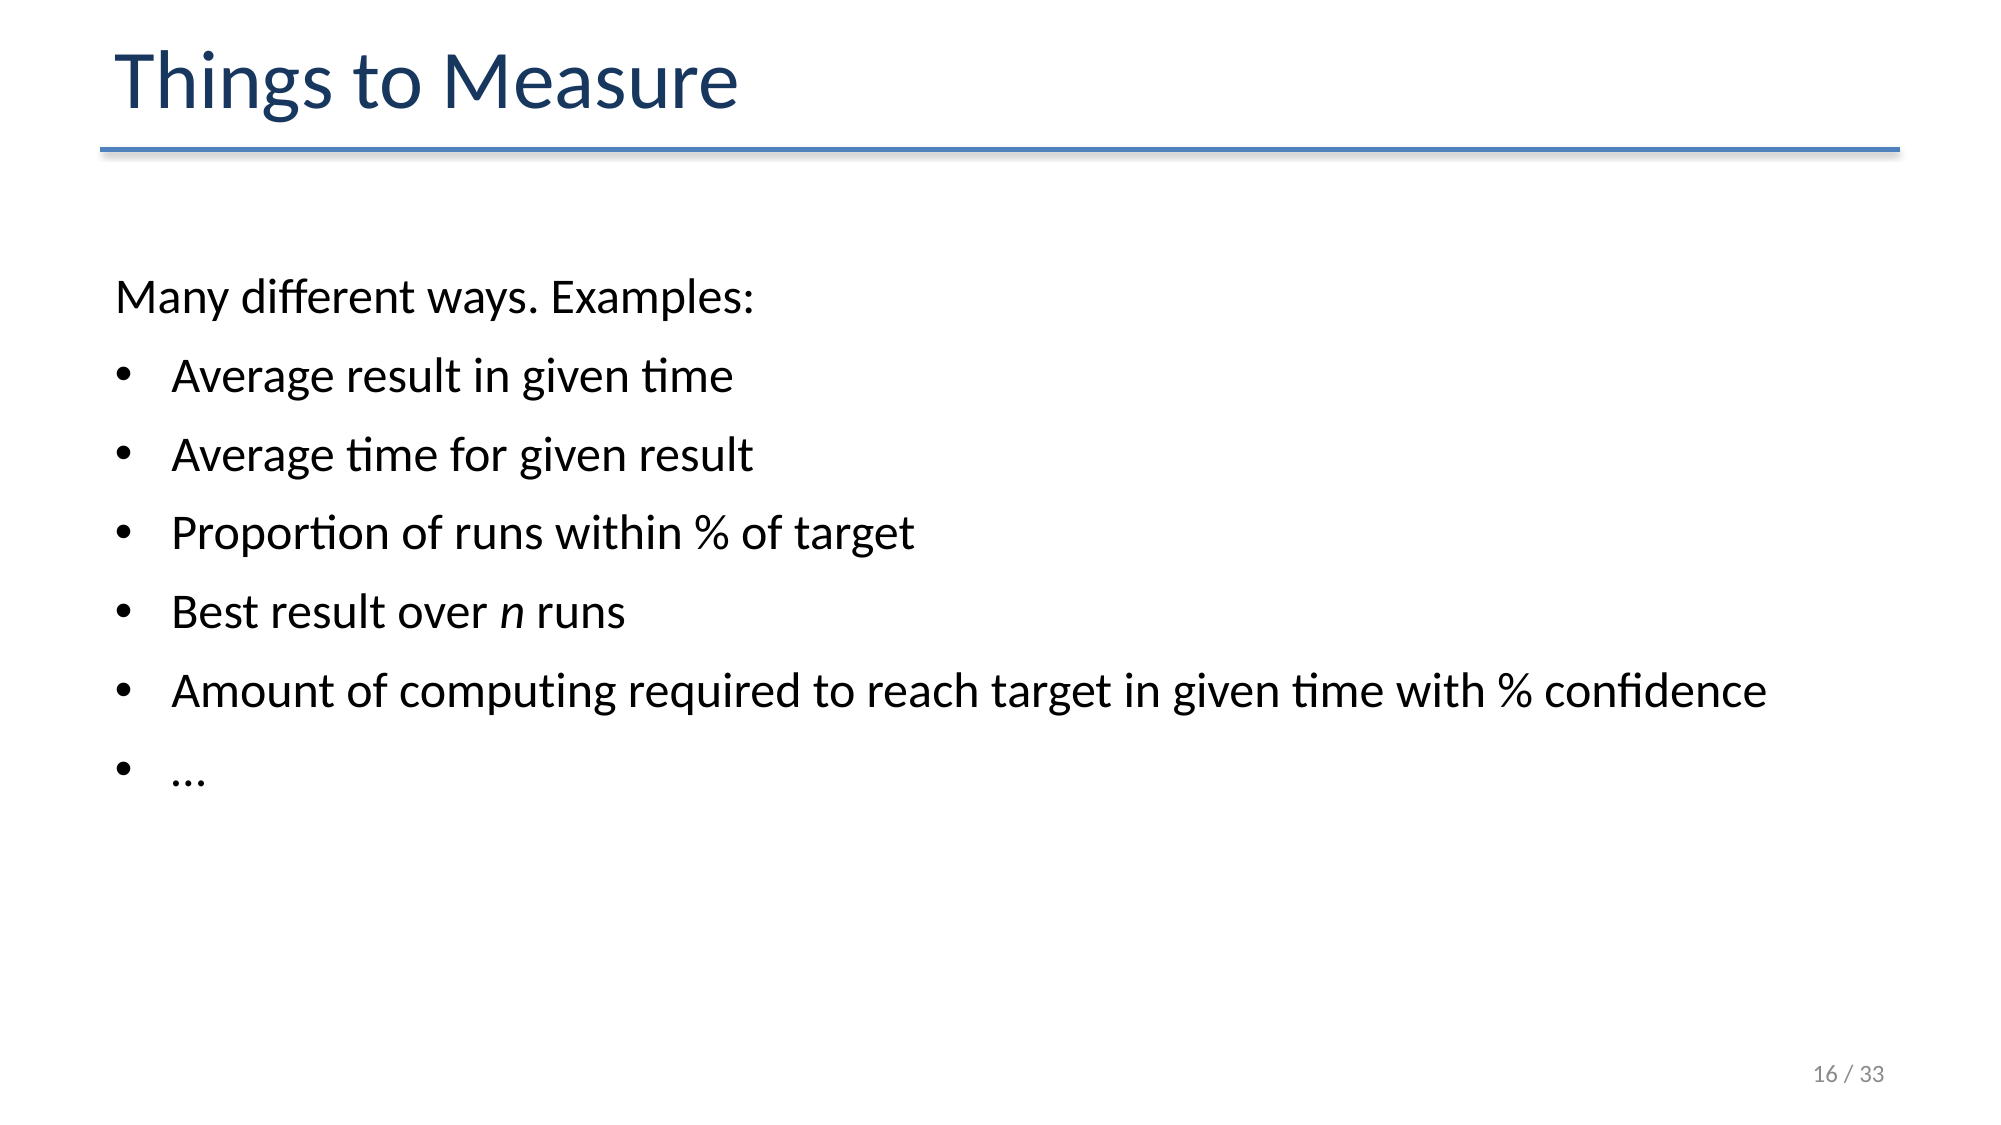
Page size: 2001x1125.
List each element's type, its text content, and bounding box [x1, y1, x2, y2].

title Things to Measure [99, 3, 1900, 147]
list Many different ways. Examples: Average result in given time Average time for given result Proportion of runs within % of target Best result over n runs Amount of computing required to reach target in given time with % confidence … [99, 262, 1900, 1005]
slide_number 16 / 33 [1433, 1042, 1900, 1103]
